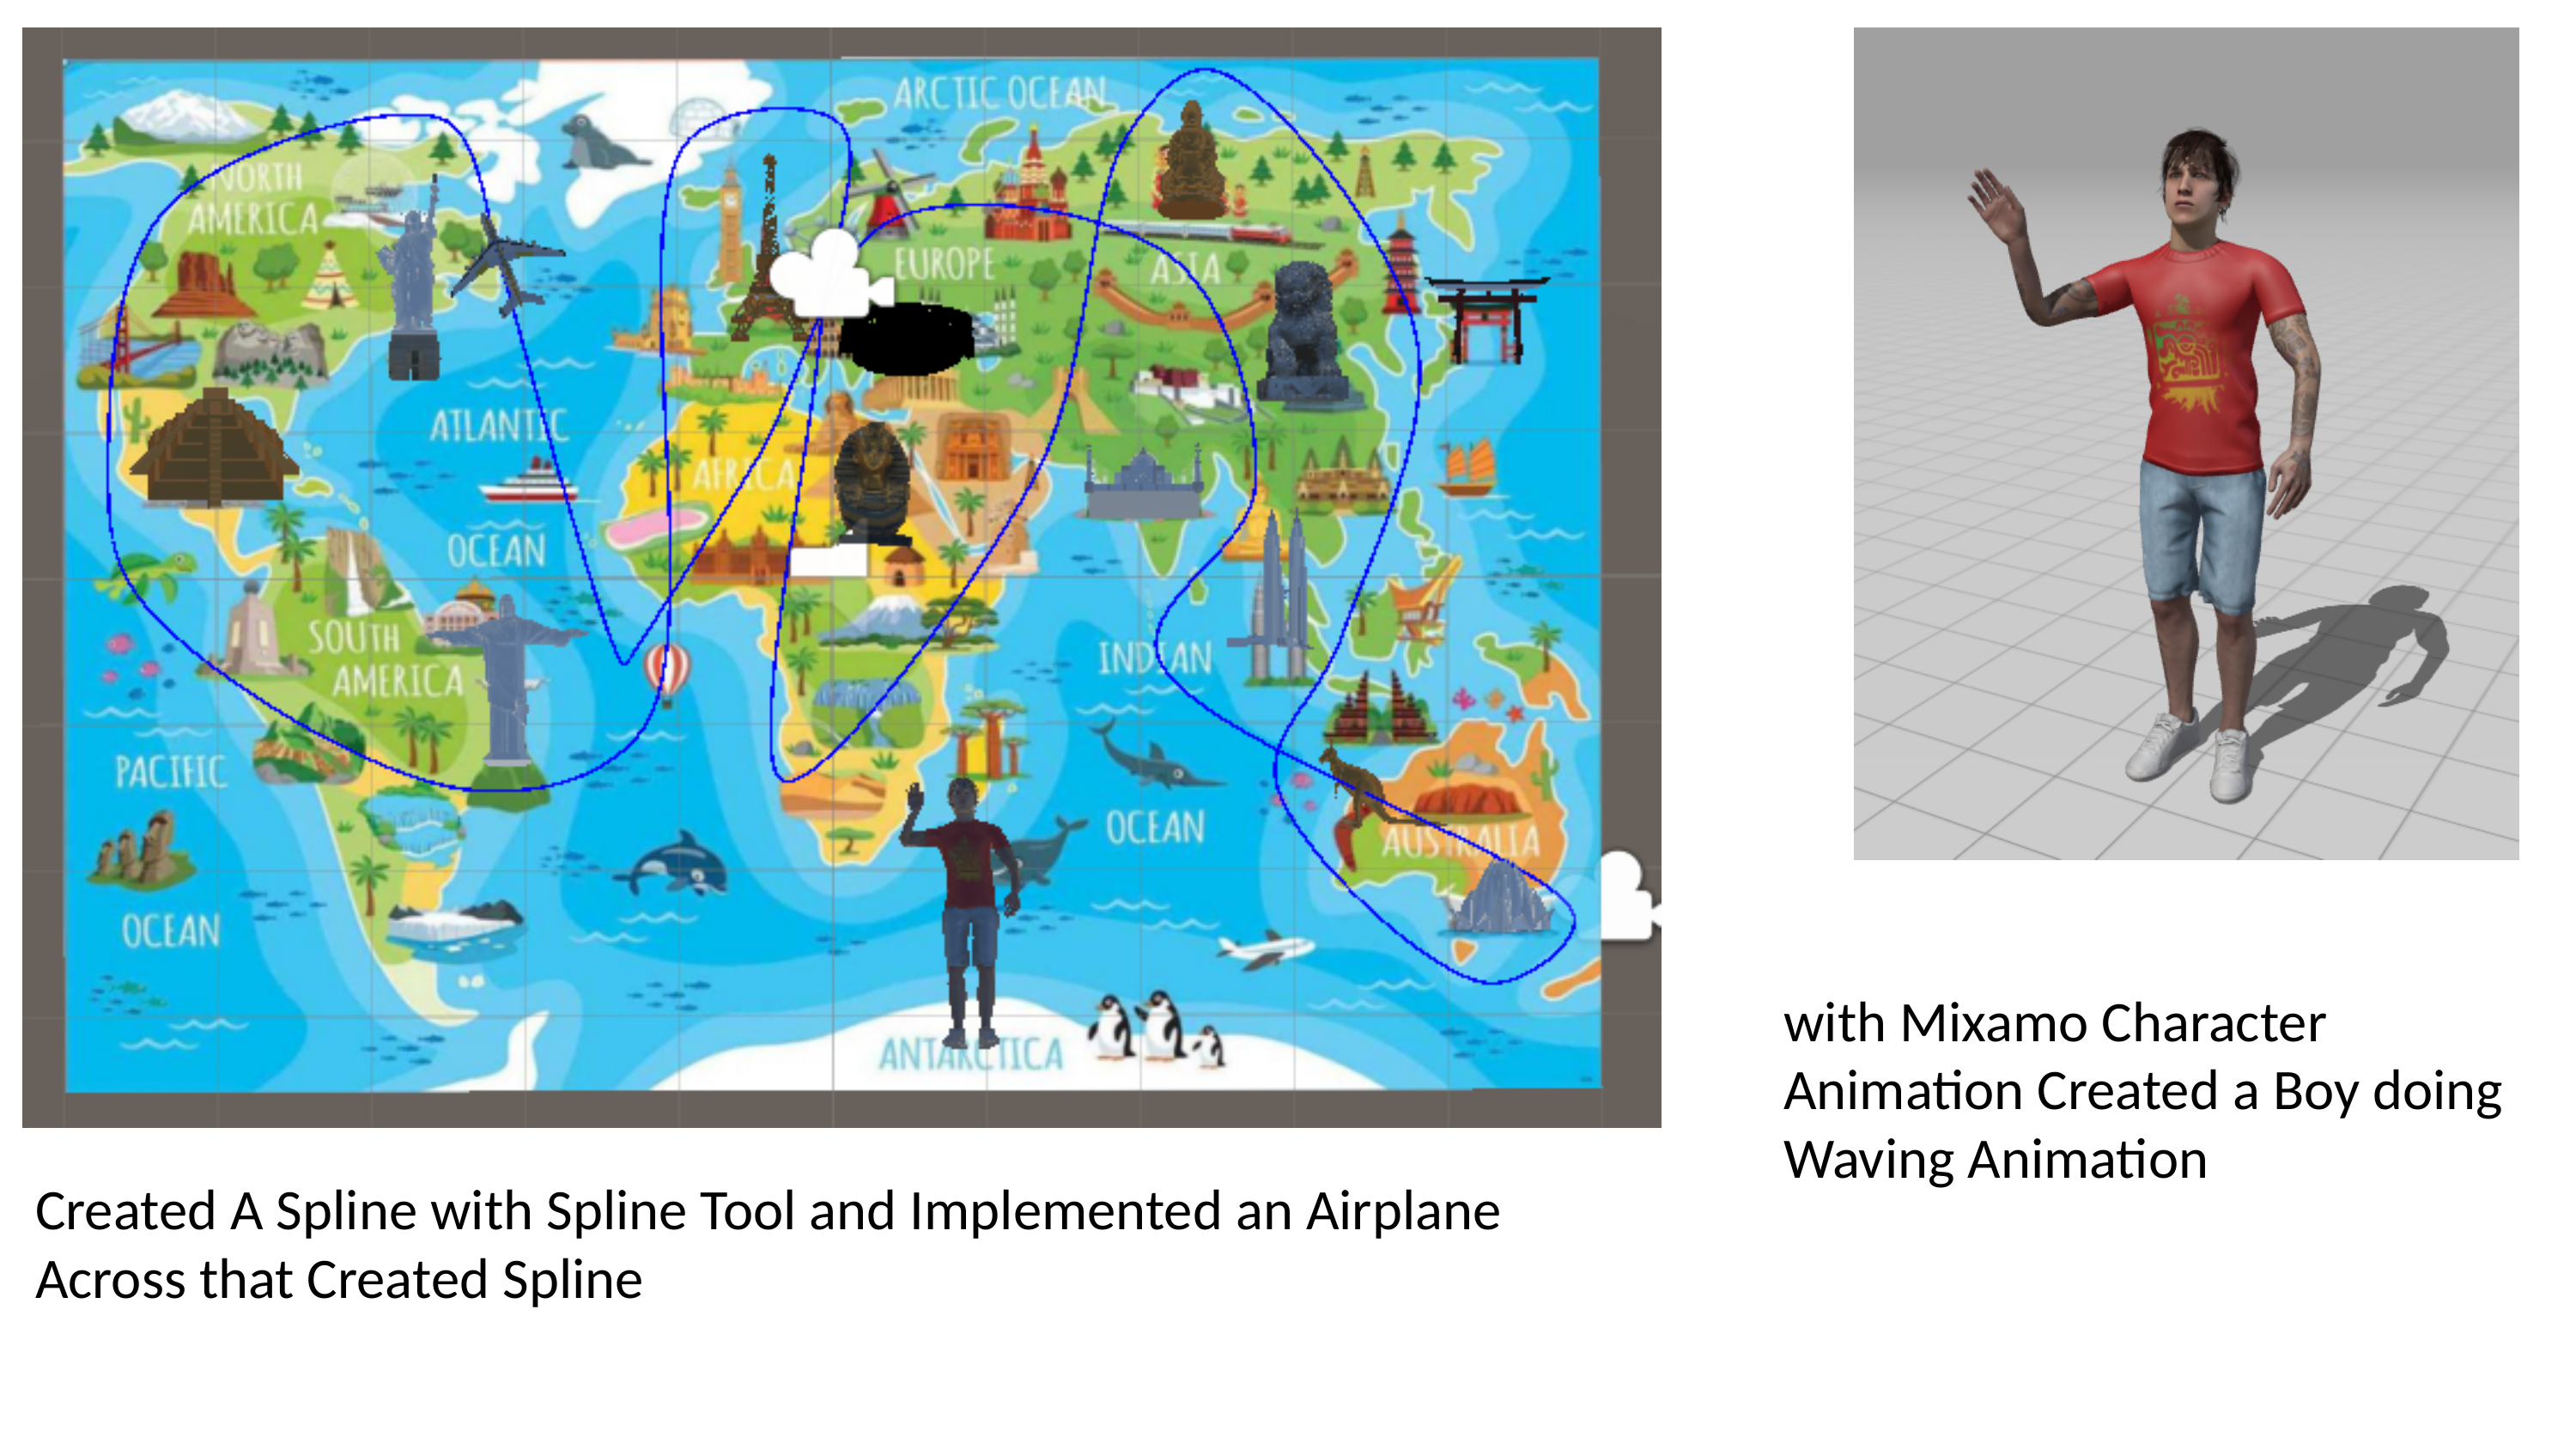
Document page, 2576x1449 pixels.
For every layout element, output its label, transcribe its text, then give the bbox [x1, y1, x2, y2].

picture [1854, 27, 2519, 860]
text_box Created A Spline with Spline Tool and Implemented an Airplane Across that Created Spline [22, 1160, 1662, 1386]
text_box with Mixamo Character Animation Created a Boy doing Waving Animation [1771, 971, 2576, 1203]
picture [21, 27, 1662, 1128]
